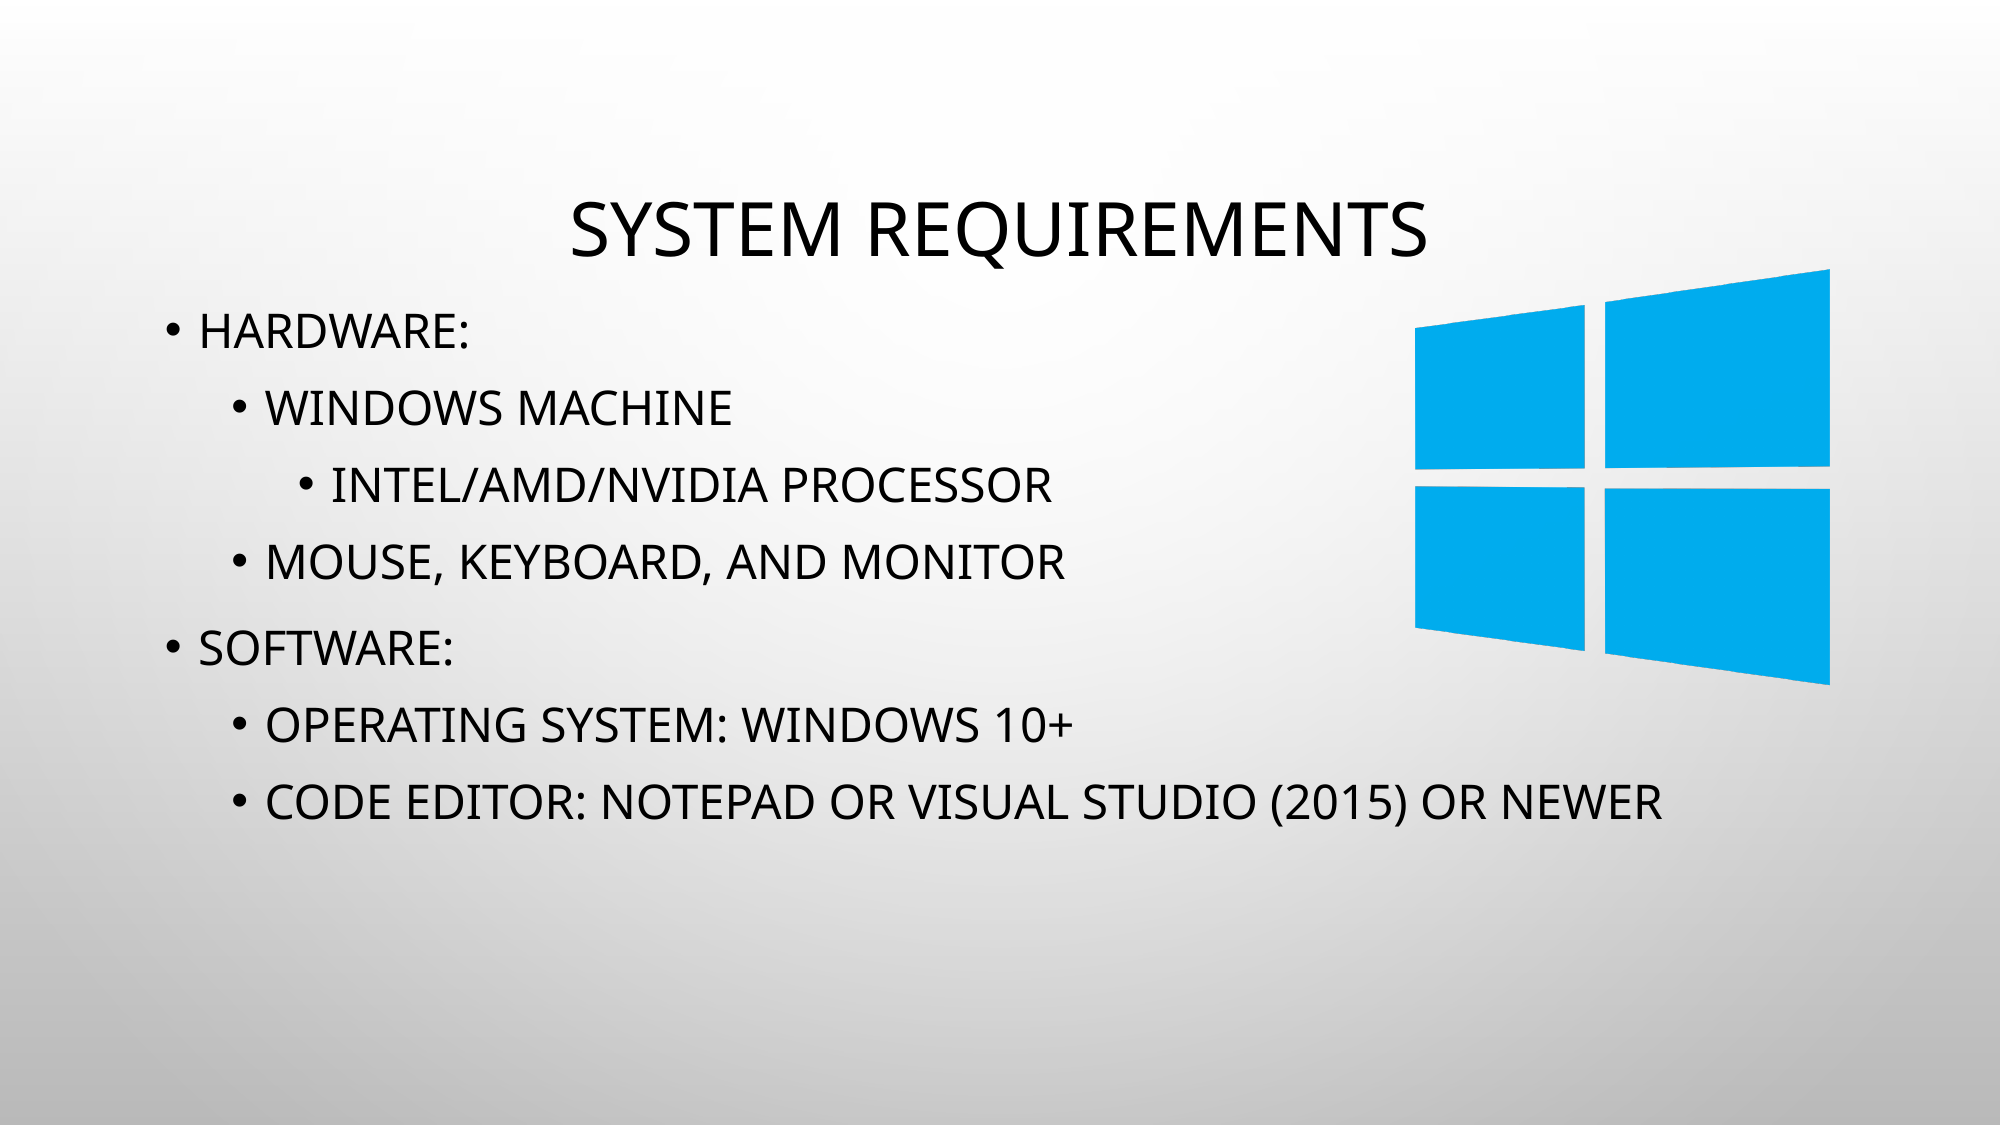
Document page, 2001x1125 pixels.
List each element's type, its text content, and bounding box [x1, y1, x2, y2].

title System Requirements [149, 101, 1851, 281]
picture [0, 0, 2000, 1125]
list Hardware: Windows machine Intel/AMD/Nvidia Processor Mouse, Keyboard, and Monitor Software: Operating System: Windows 10+ Code Editor: Notepad or Visual Studio (2015) or newer [149, 281, 1851, 844]
